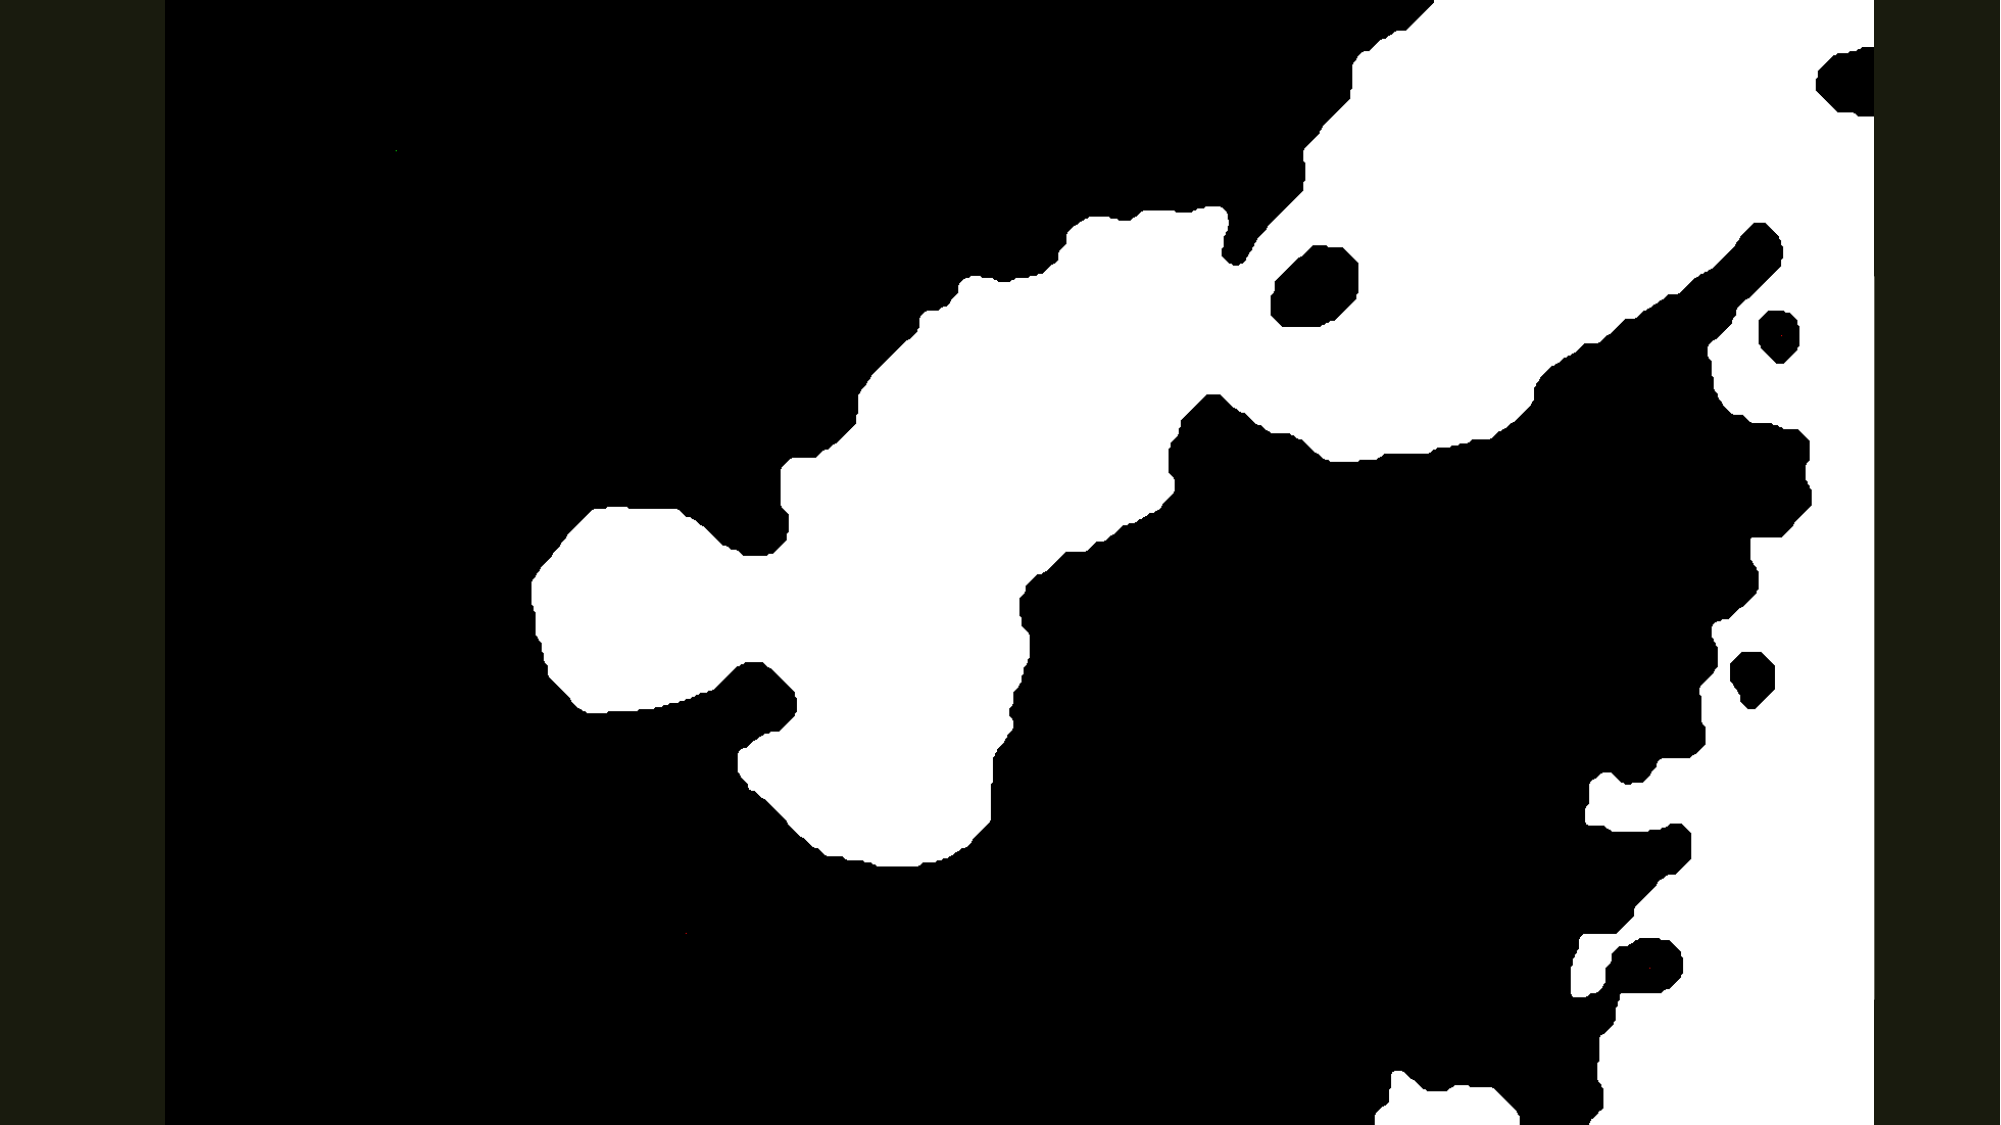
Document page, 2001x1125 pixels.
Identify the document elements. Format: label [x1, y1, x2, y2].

picture [164, 0, 1874, 1125]
